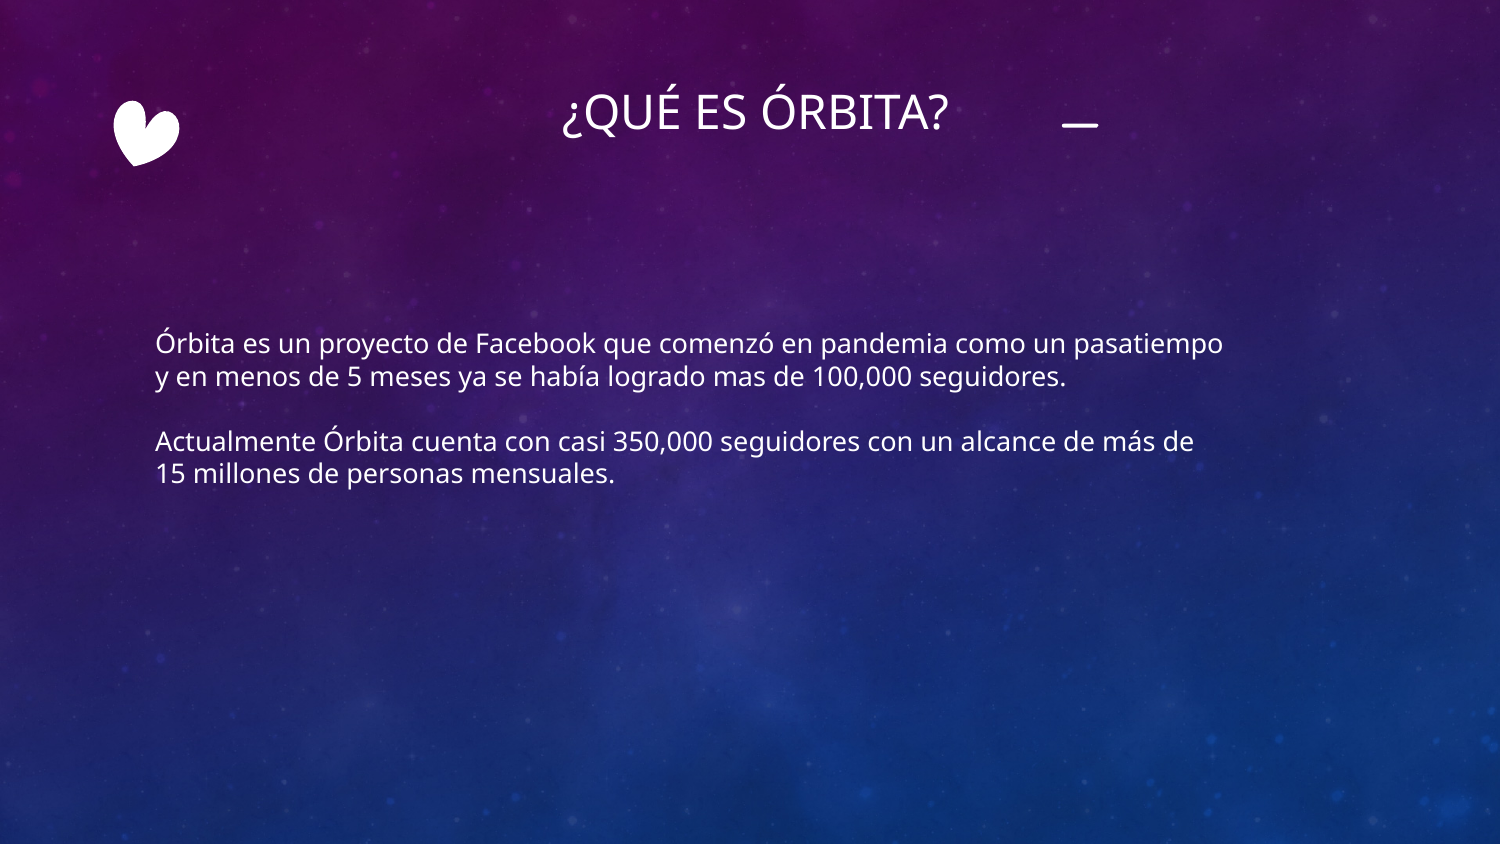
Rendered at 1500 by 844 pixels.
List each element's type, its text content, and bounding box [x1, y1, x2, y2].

picture [0, 0, 1500, 844]
text_box [1061, 123, 1099, 128]
text_box [113, 100, 180, 167]
list Órbita es un proyecto de Facebook que comenzó en pandemia como un pasatiempo y en menos de 5 meses ya se había logrado mas de 100,000 seguidores. Actualmente Órbita cuenta con casi 350,000 seguidores con un alcance de más de 15 millones de personas mensuales. [116, 311, 1247, 762]
title ¿Qué es Órbita? [116, 89, 1383, 132]
